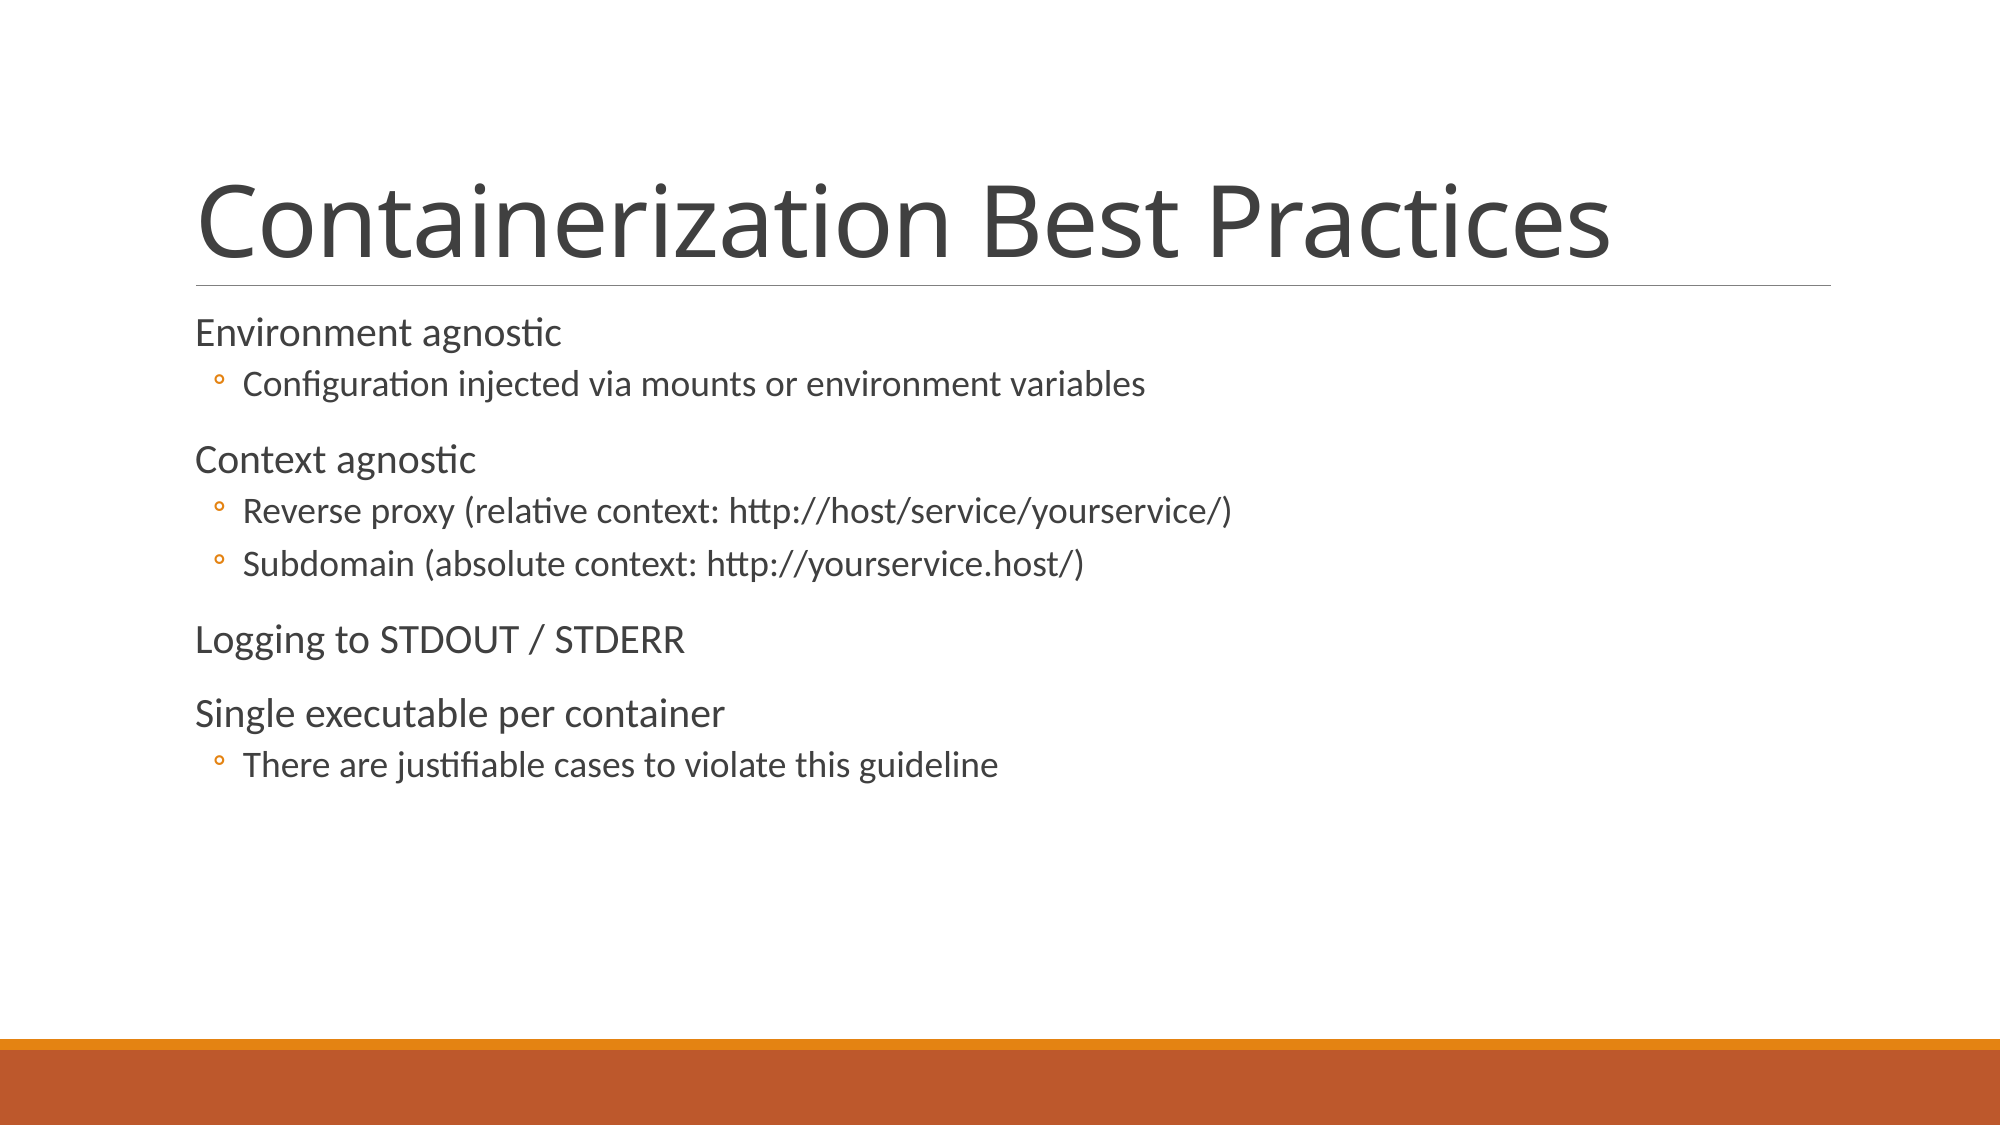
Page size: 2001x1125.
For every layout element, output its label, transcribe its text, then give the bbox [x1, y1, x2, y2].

title Containerization Best Practices [180, 47, 1830, 285]
list Environment agnostic Configuration injected via mounts or environment variables Context agnostic Reverse proxy (relative context: http://host/service/yourservice/) Subdomain (absolute context: http://yourservice.host/) Logging to STDOUT / STDERR Single executable per container There are justifiable cases to violate this guideline [180, 302, 1830, 963]
